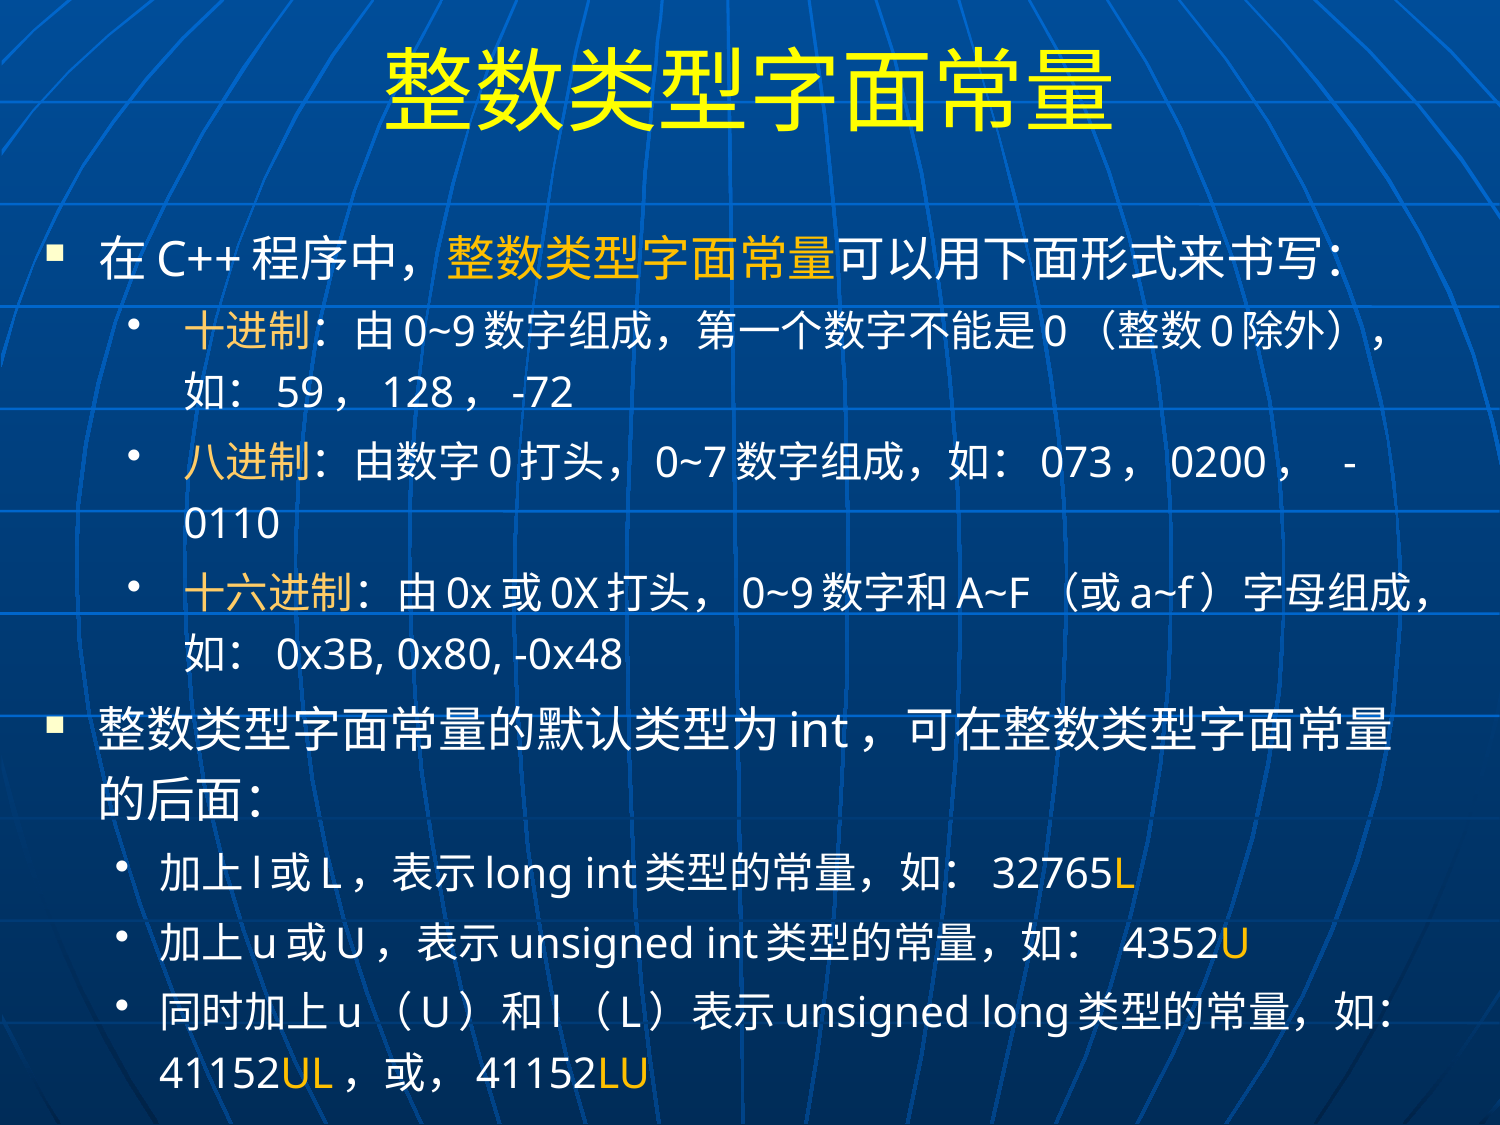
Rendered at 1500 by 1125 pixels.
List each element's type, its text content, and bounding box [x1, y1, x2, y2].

title 整数类型字面常量 [112, 14, 1388, 161]
list 在C++程序中，整数类型字面常量可以用下面形式来书写： 十进制：由0~9数字组成，第一个数字不能是0（整数0除外），如：59，128，-72 八进制：由数字0打头，0~7数字组成，如：073，0200， -0110 十六进制：由0x或0X打头，0~9数字和A~F（或a~f）字母组成，如：0x3B, 0x80, -0x48 整数类型字面常量的默认类型为int，可在整数类型字面常量的后面： 加上l或L，表示long int类型的常量，如：32765L 加上u或U，表示unsigned int类型的常量，如： 4352U 同时加上u（U）和l（L）表示unsigned long类型的常量，如：41152UL，或，41152LU [29, 208, 1453, 1118]
